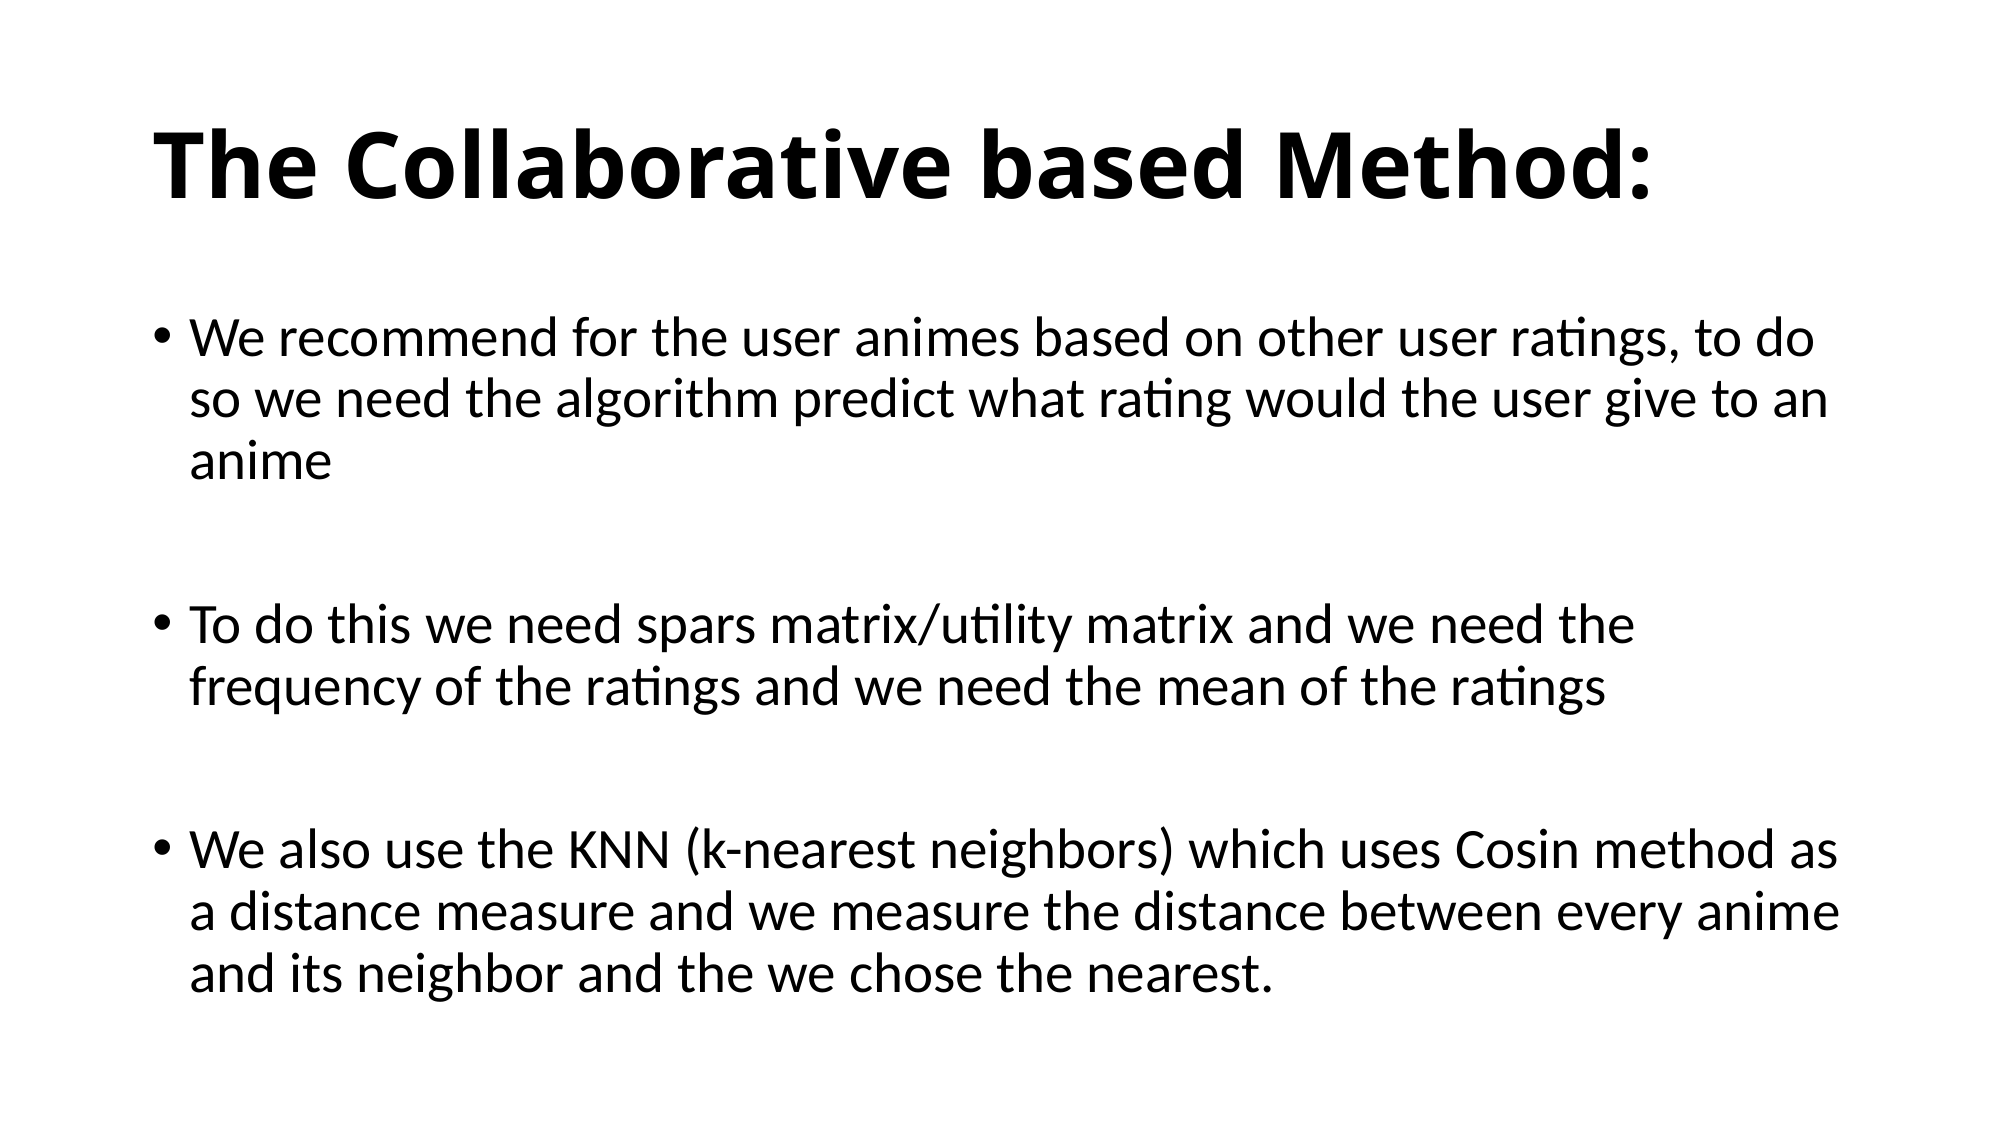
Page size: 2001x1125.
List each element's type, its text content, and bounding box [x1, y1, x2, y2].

list We recommend for the user animes based on other user ratings, to do so we need the algorithm predict what rating would the user give to an anime To do this we need spars matrix/utility matrix and we need the frequency of the ratings and we need the mean of the ratings We also use the KNN (k-nearest neighbors) which uses Cosin method as a distance measure and we measure the distance between every anime and its neighbor and the we chose the nearest. [137, 299, 1863, 1014]
title The Collaborative based Method: [137, 59, 1863, 278]
